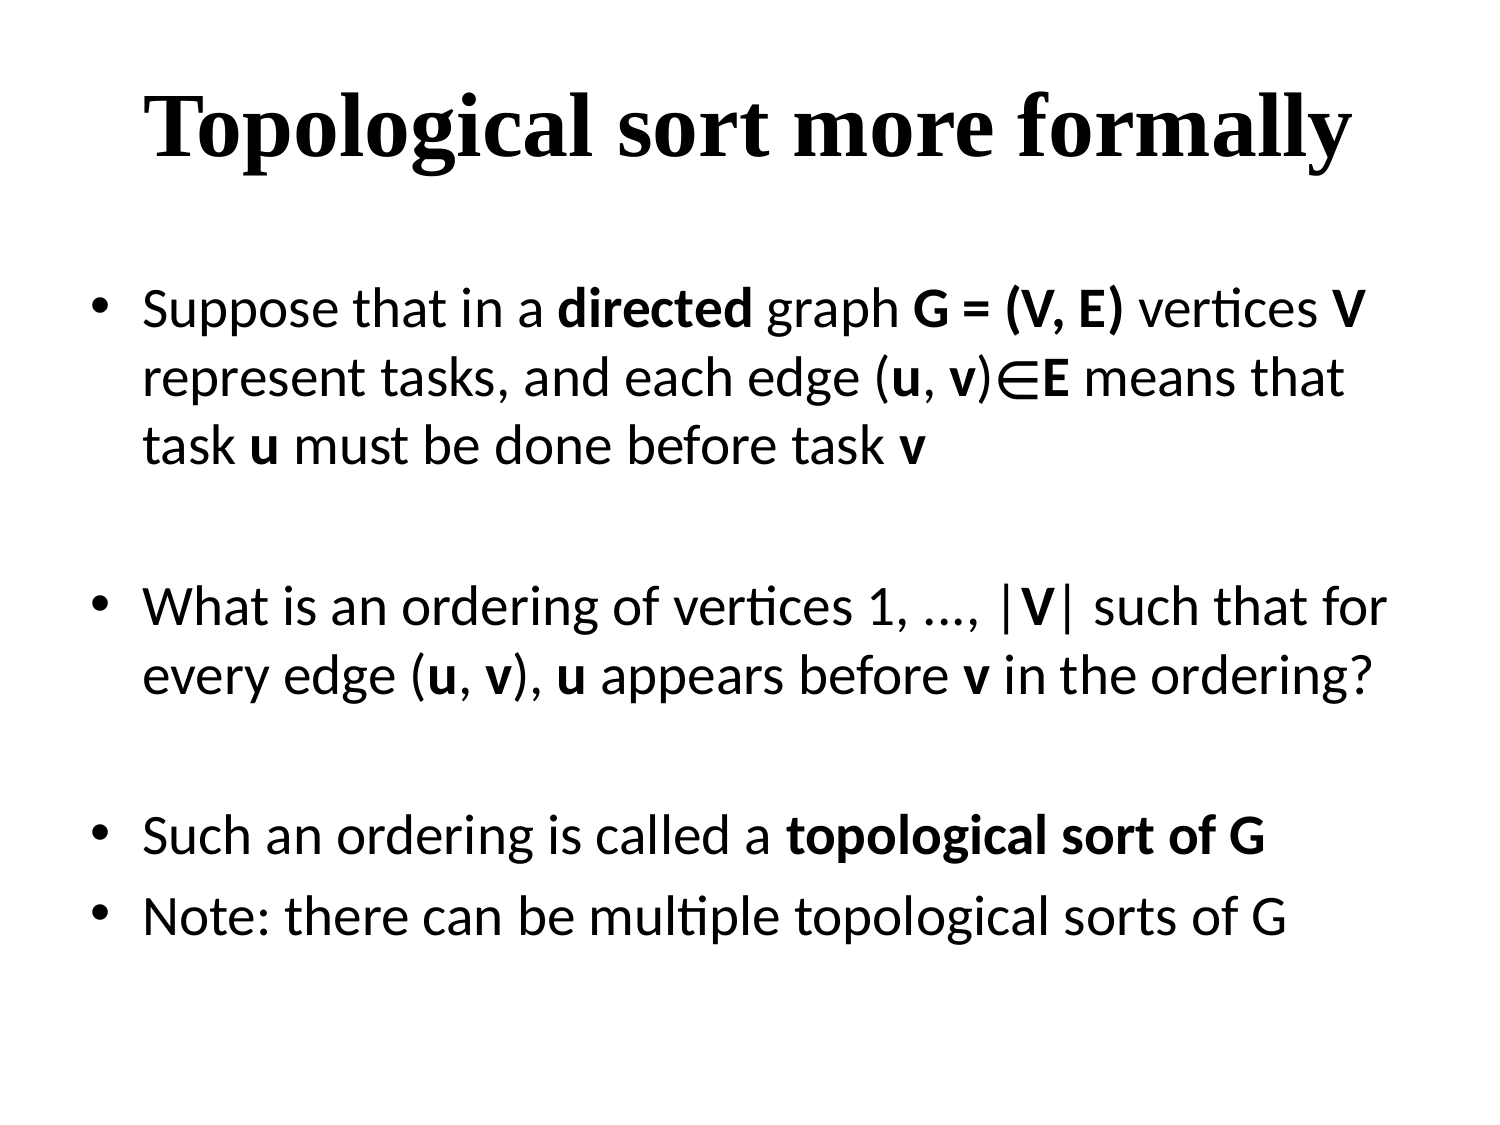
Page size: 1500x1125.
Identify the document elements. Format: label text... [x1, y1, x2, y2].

list Suppose that in a directed graph G = (V, E) vertices V represent tasks, and each edge (u, v)∊E means that task u must be done before task v What is an ordering of vertices 1, ..., |V| such that for every edge (u, v), u appears before v in the ordering? Such an ordering is called a topological sort of G Note: there can be multiple topological sorts of G [75, 262, 1425, 1005]
title Topological sort more formally [24, 26, 1475, 214]
